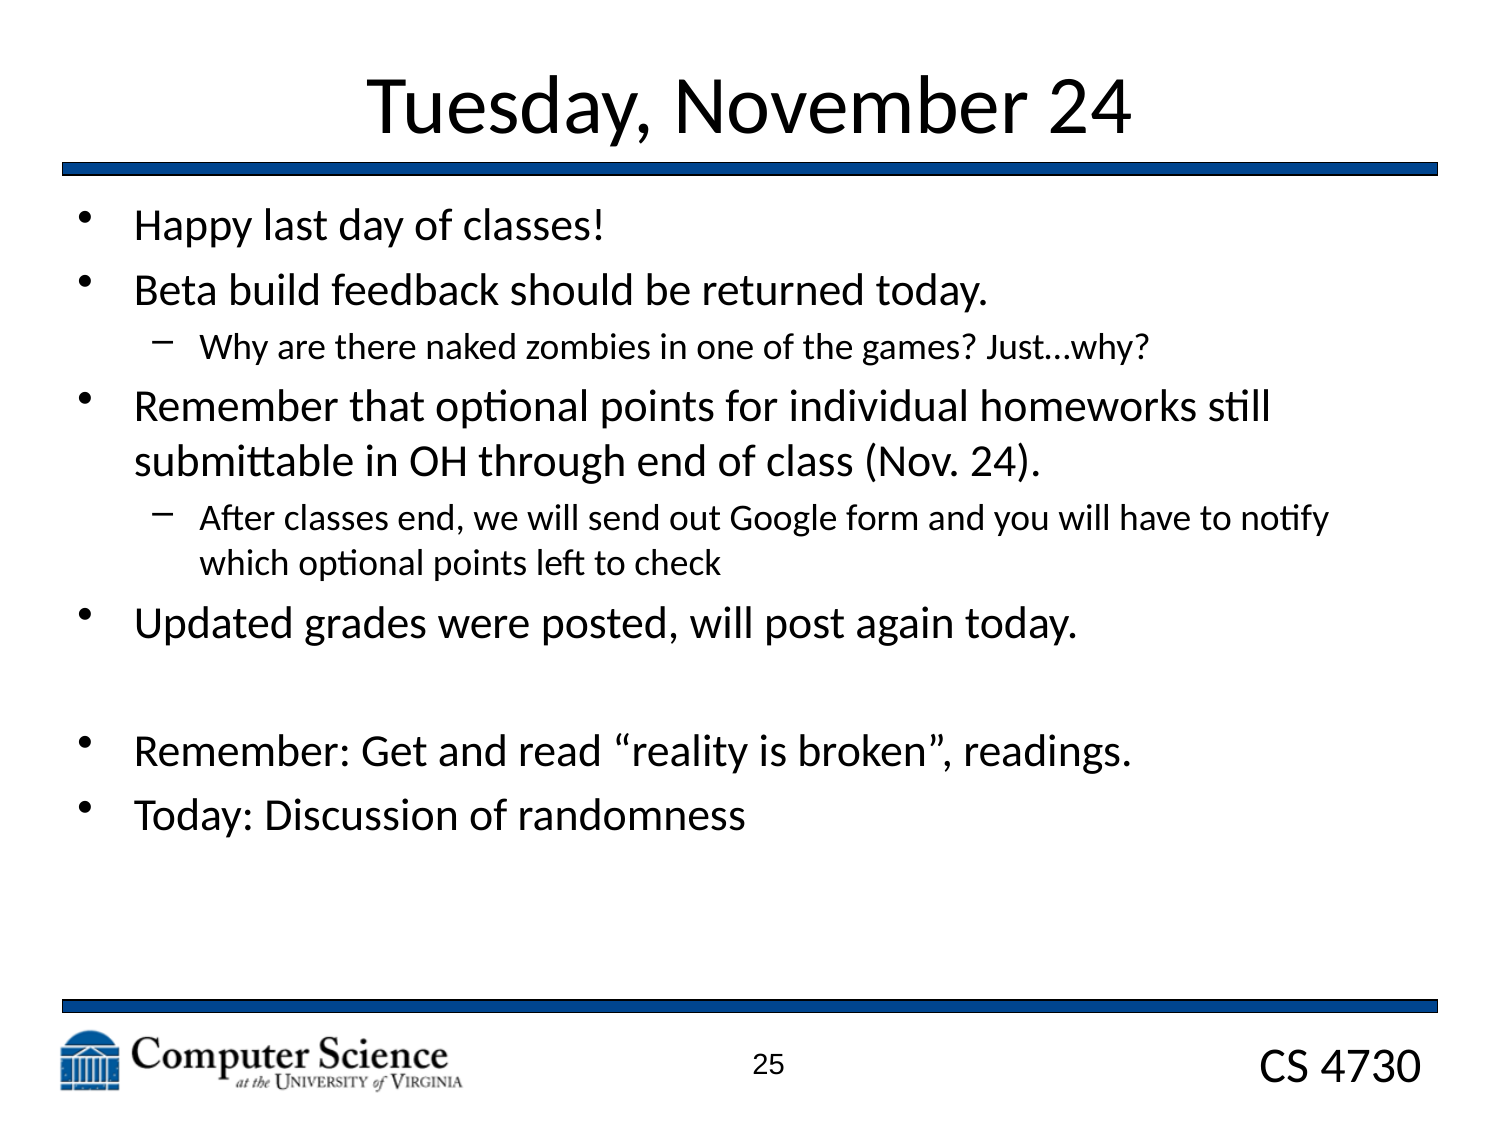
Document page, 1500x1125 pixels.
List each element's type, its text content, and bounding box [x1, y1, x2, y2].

picture [50, 1024, 472, 1101]
list Happy last day of classes! Beta build feedback should be returned today. Why are there naked zombies in one of the games? Just…why? Remember that optional points for individual homeworks still submittable in OH through end of class (Nov. 24). After classes end, we will send out Google form and you will have to notify which optional points left to check Updated grades were posted, will post again today. Remember: Get and read “reality is broken”, readings. Today: Discussion of randomness [62, 187, 1438, 1001]
title Tuesday, November 24 [62, 49, 1438, 151]
footer 25 [512, 1037, 1026, 1088]
